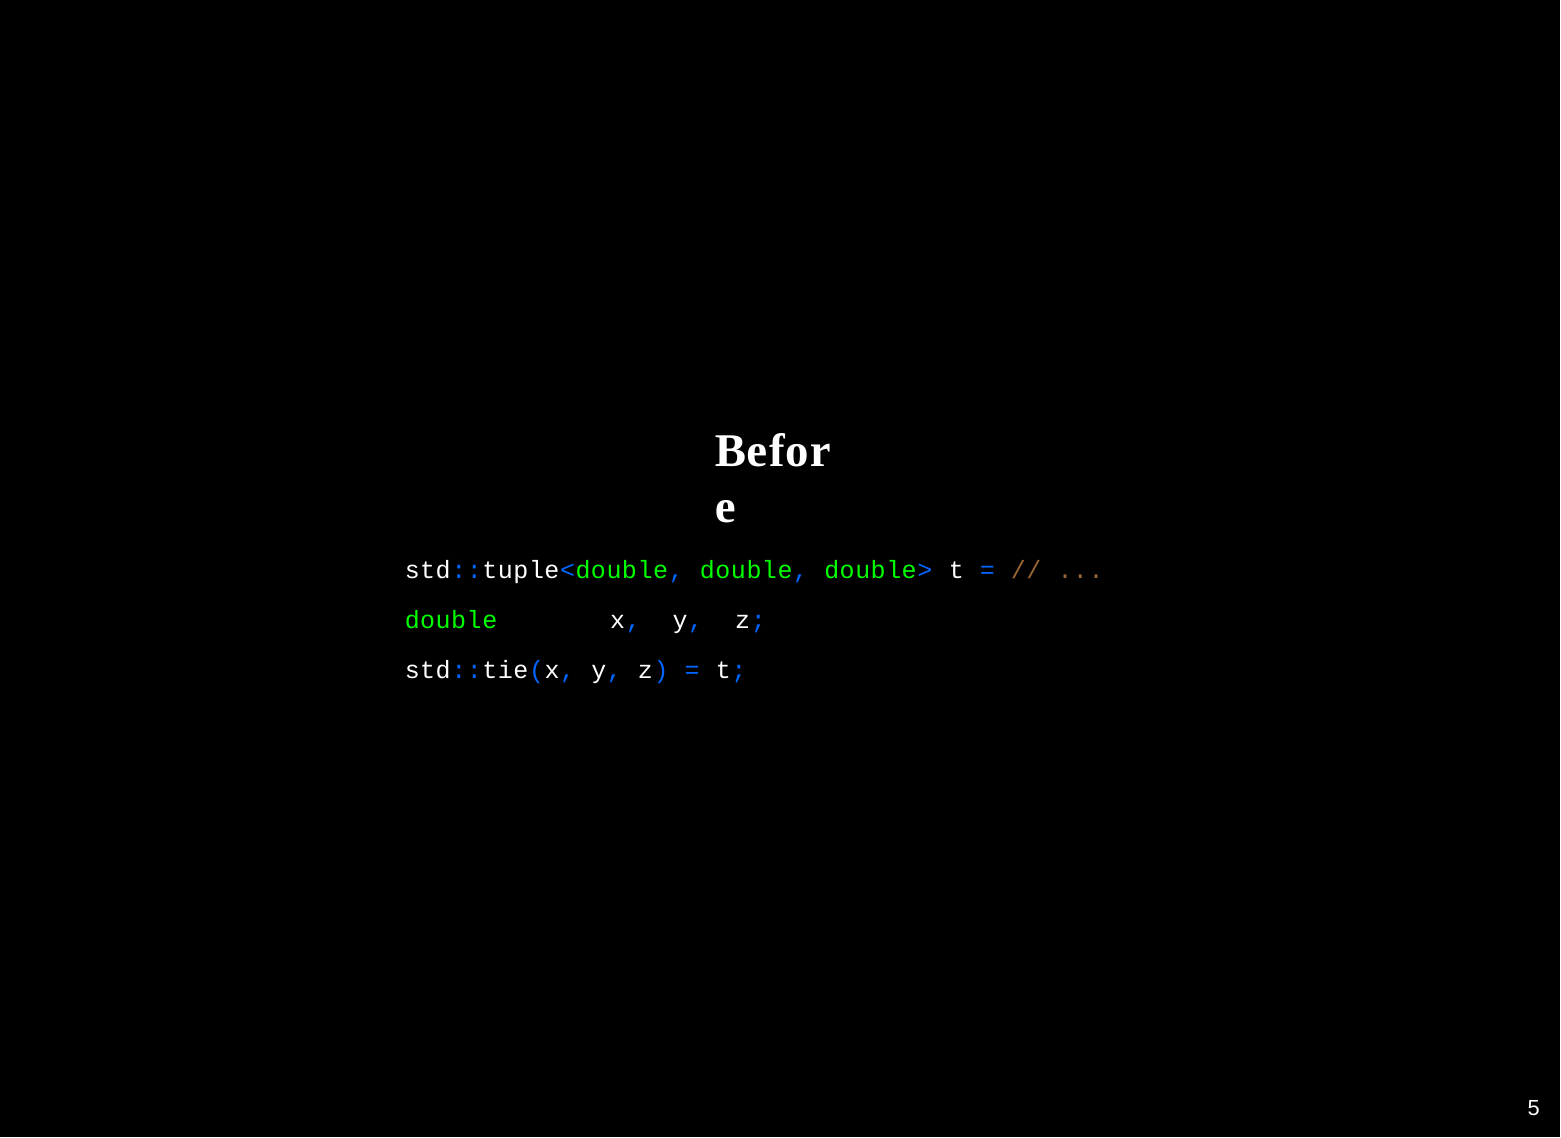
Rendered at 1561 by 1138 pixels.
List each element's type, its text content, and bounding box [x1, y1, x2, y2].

text_box std::tuple<double, double, double> t = // ... double x, y, z; std::tie(x, y, z) = t; [402, 533, 1111, 684]
text_box [1519, 1086, 1548, 1125]
text_box Before [712, 419, 848, 532]
slide_number 1 [1498, 1093, 1544, 1138]
